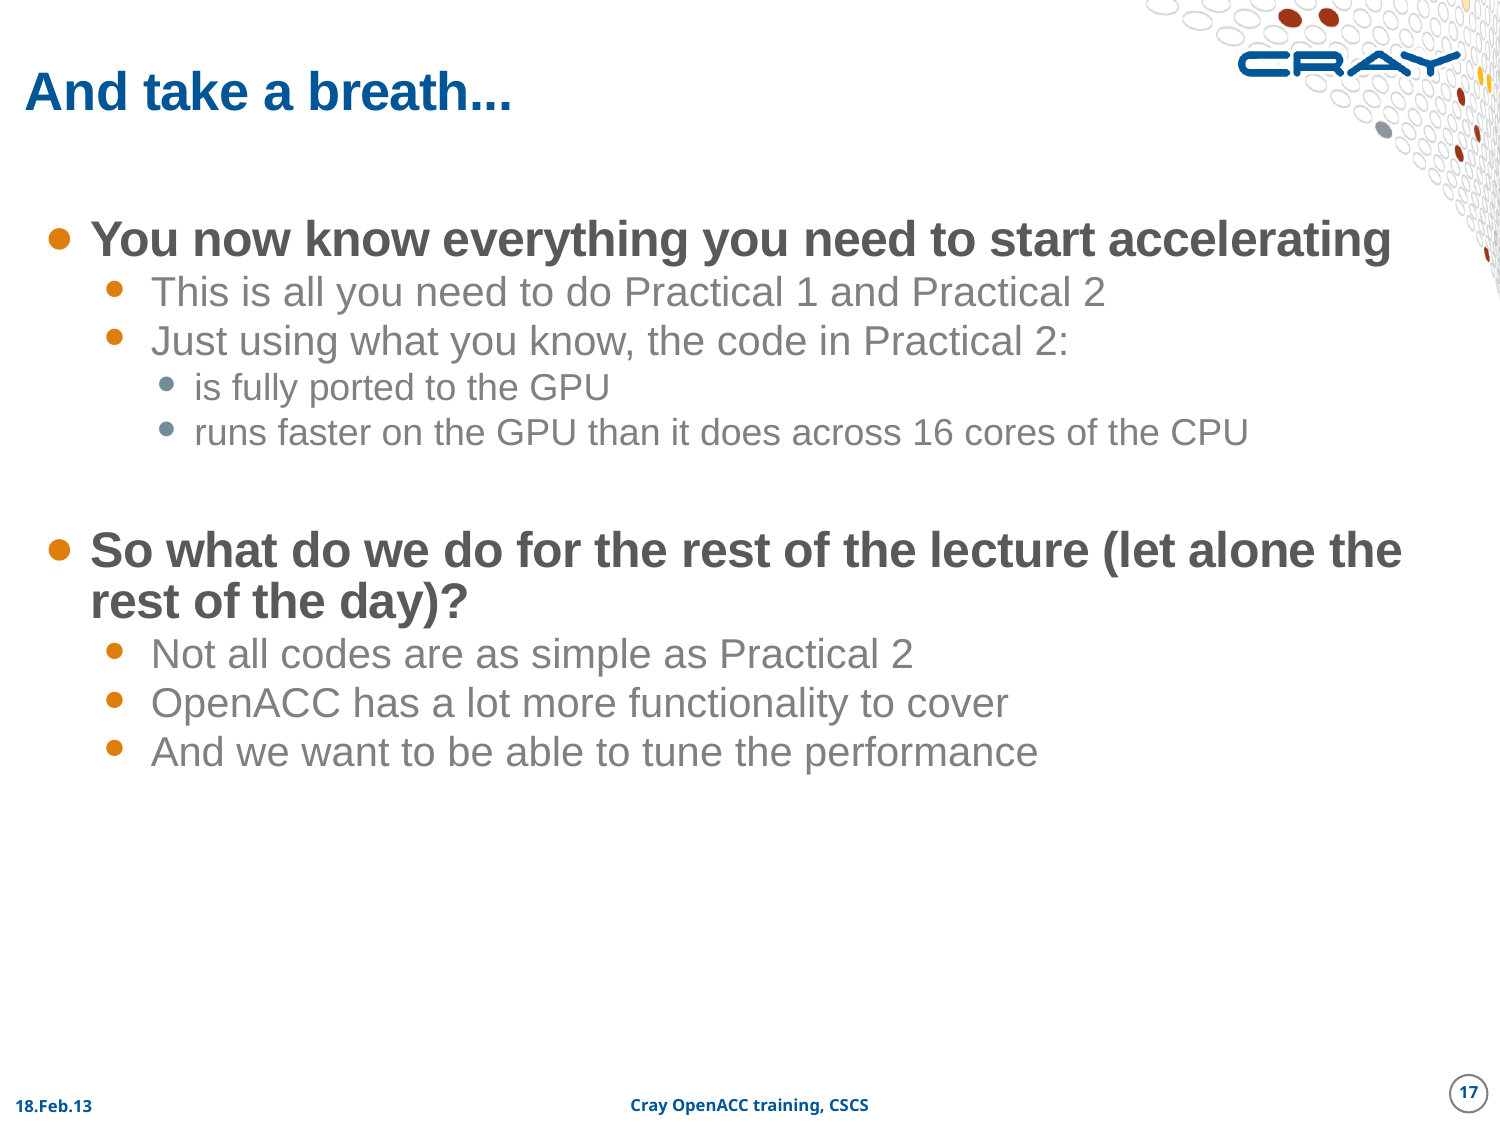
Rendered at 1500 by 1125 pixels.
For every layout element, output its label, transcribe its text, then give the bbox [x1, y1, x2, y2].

picture [0, 0, 1500, 1125]
title And take a breath... [24, 24, 1225, 163]
footer Cray OpenACC training, CSCS [512, 1087, 988, 1125]
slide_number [0, 1087, 350, 1125]
slide_number 17 [1448, 1073, 1489, 1114]
list You now know everything you need to start accelerating This is all you need to do Practical 1 and Practical 2 Just using what you know, the code in Practical 2: is fully ported to the GPU runs faster on the GPU than it does across 16 cores of the CPU So what do we do for the rest of the lecture (let alone the rest of the day)? Not all codes are as simple as Practical 2 OpenACC has a lot more functionality to cover And we want to be able to tune the performance [29, 208, 1459, 1071]
